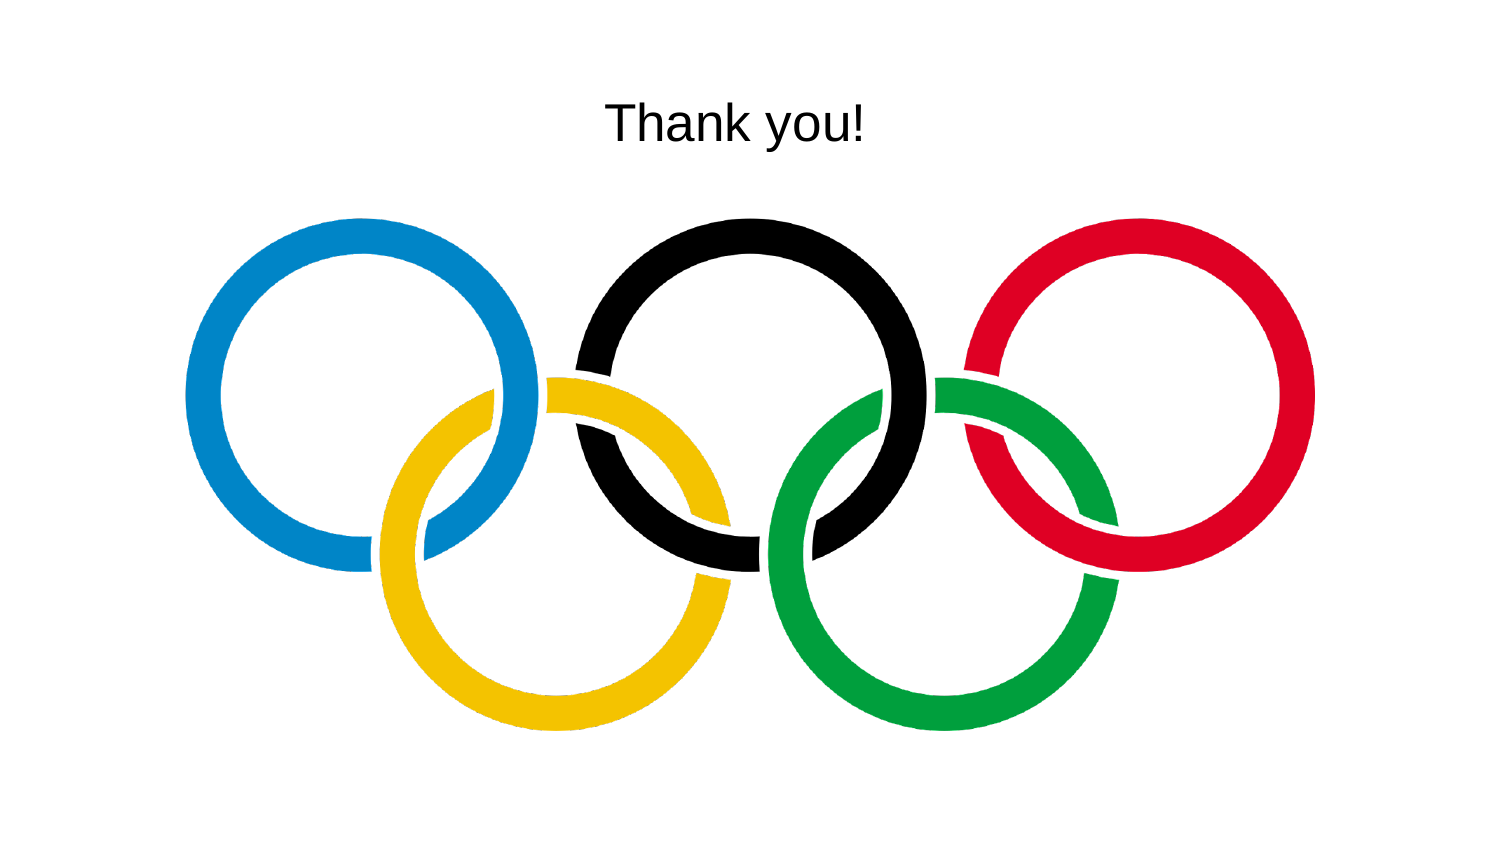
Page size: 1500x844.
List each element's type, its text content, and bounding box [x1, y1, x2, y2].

title Thank you! [51, 72, 1449, 167]
picture [150, 183, 1350, 766]
